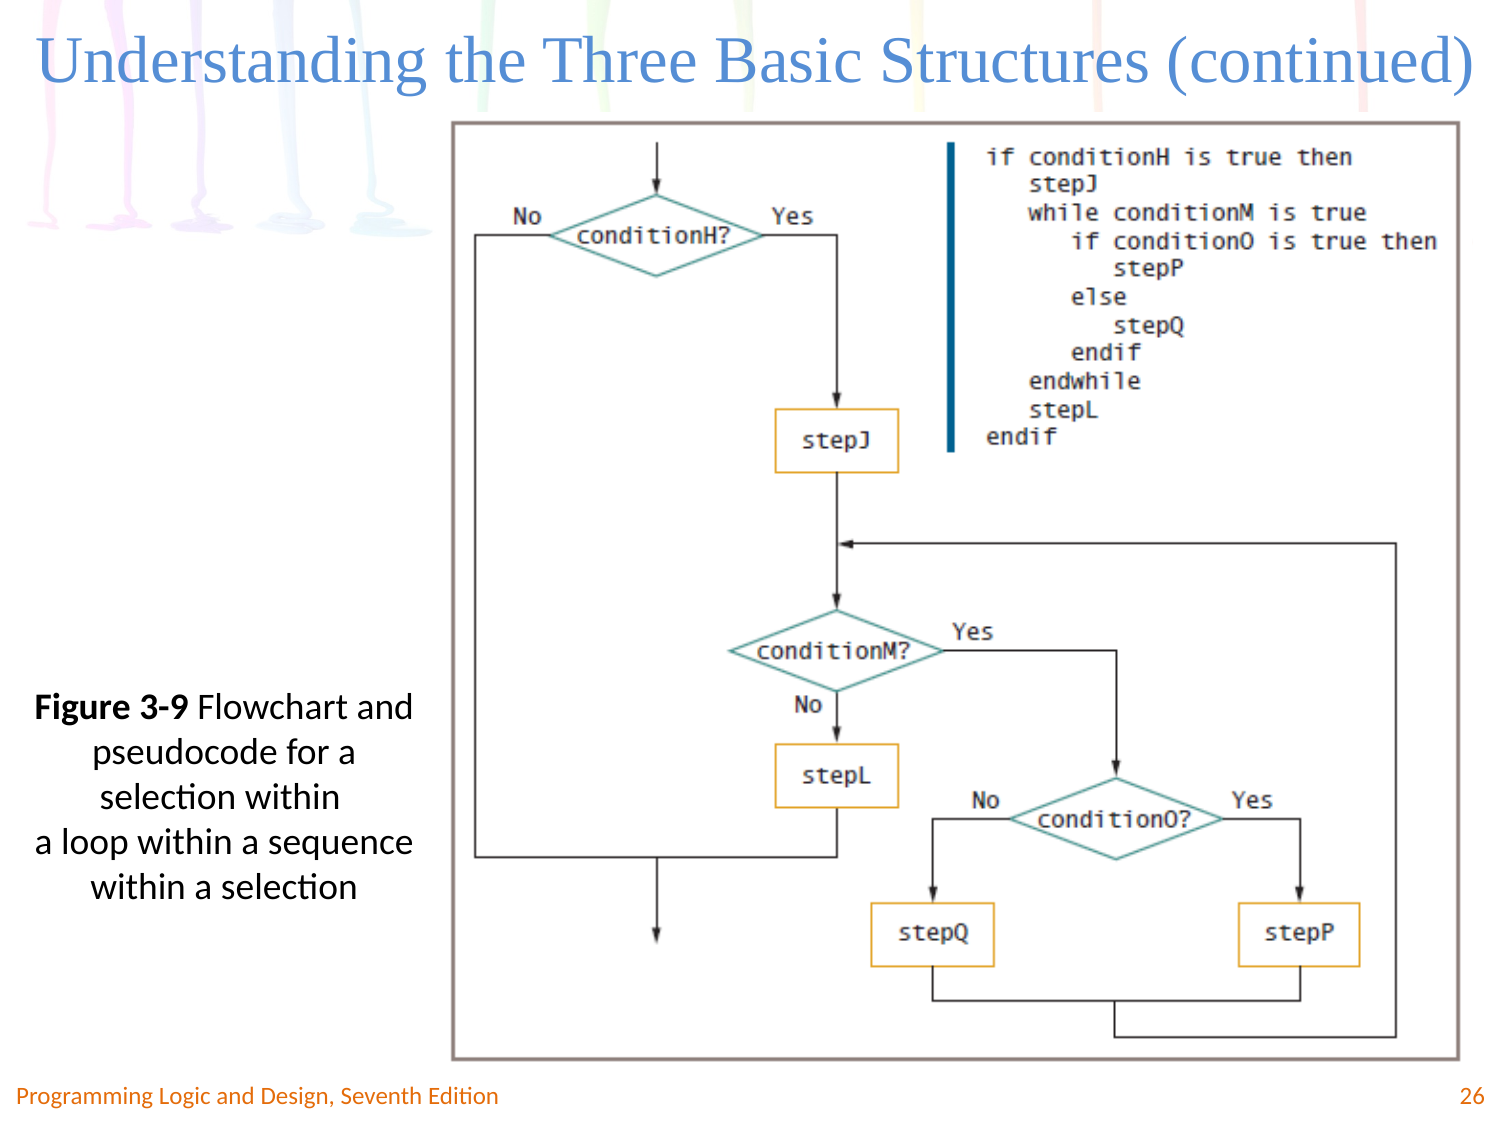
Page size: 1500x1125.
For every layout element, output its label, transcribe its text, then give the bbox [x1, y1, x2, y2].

text_box Figure 3-9 Flowchart and pseudocode for a selection within a loop within a sequence within a selection [4, 674, 438, 915]
picture [0, 112, 1500, 1076]
title Understanding the Three Basic Structures (continued) [0, 0, 1500, 113]
slide_number 26 [1400, 1065, 1500, 1125]
footer Programming Logic and Design, Seventh Edition [1, 1065, 538, 1125]
